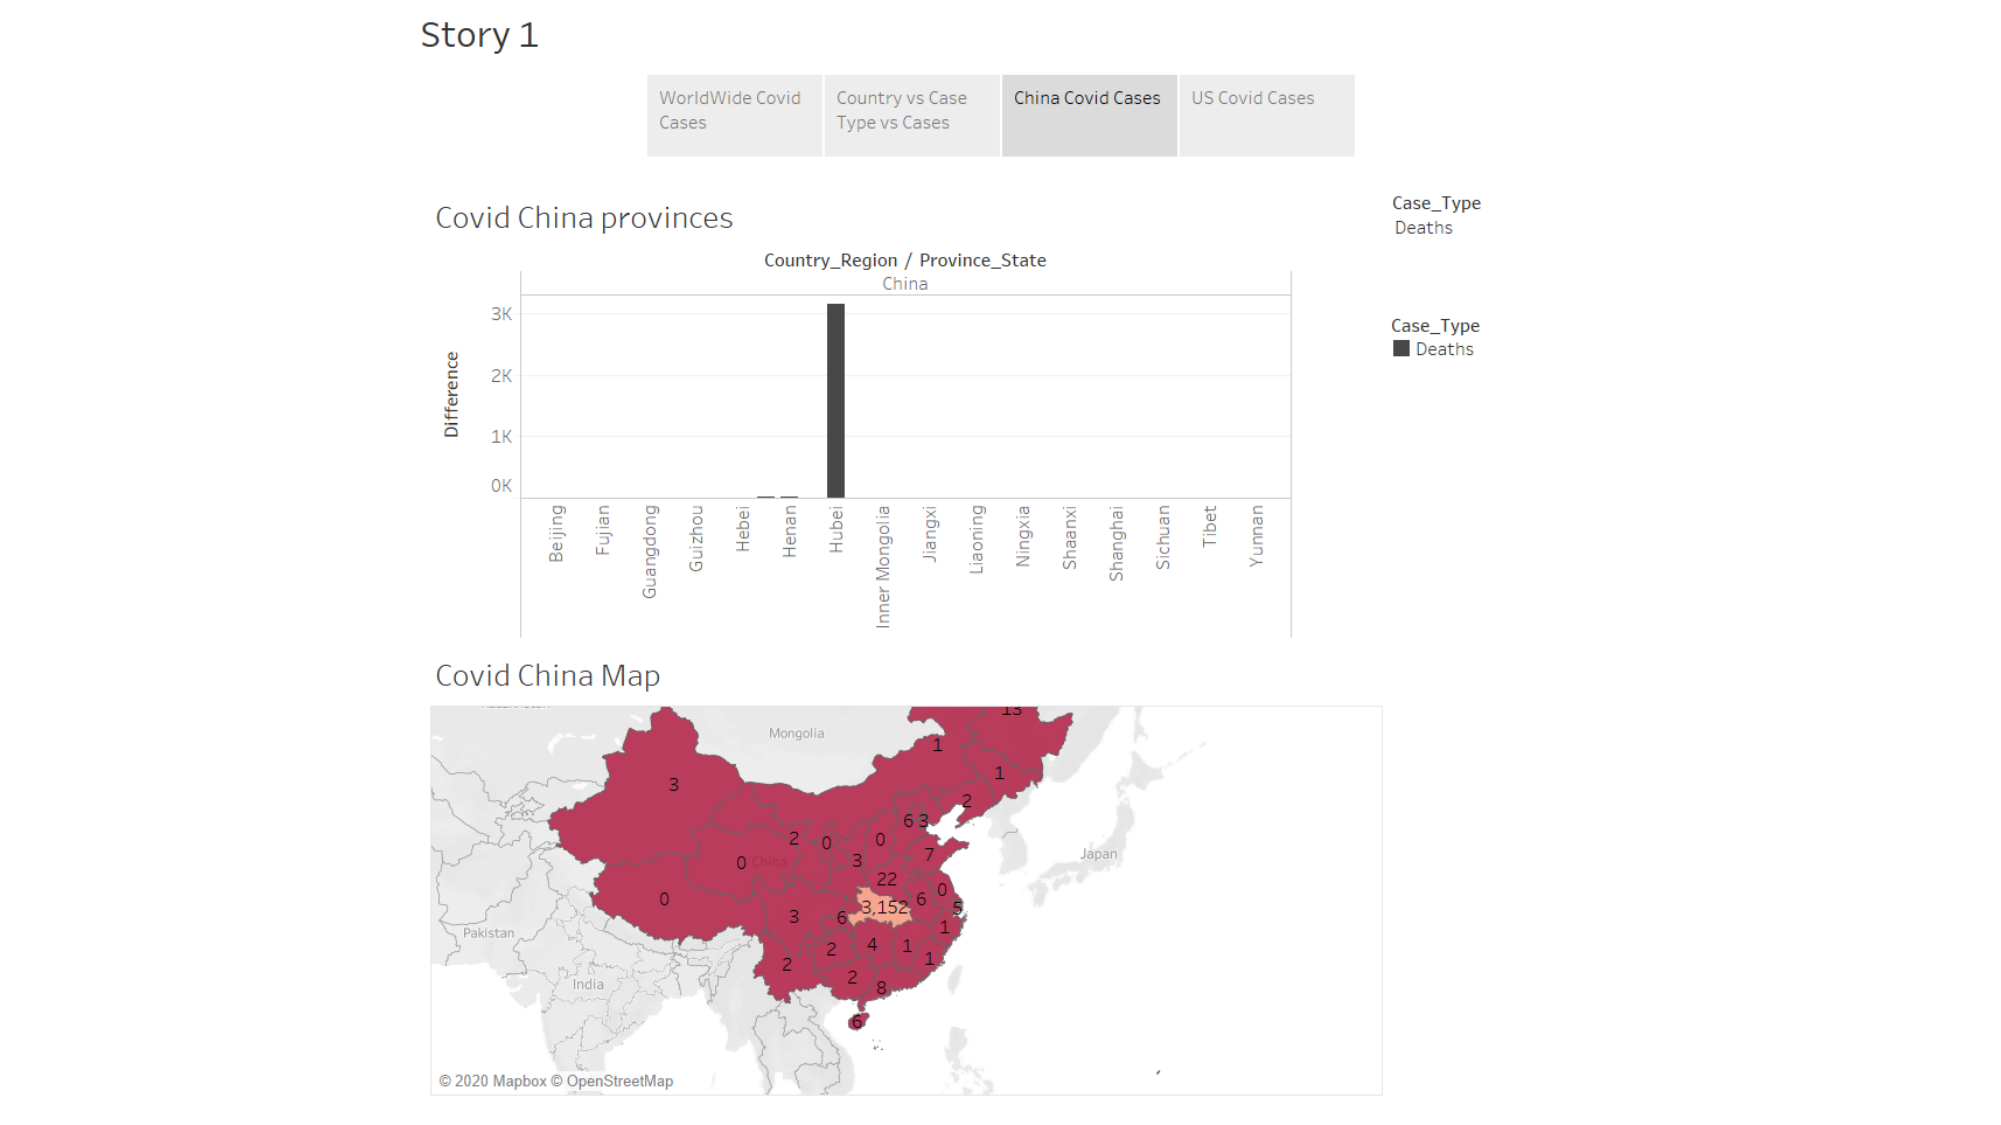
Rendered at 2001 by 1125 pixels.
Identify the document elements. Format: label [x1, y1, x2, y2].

picture [407, 0, 1593, 1125]
